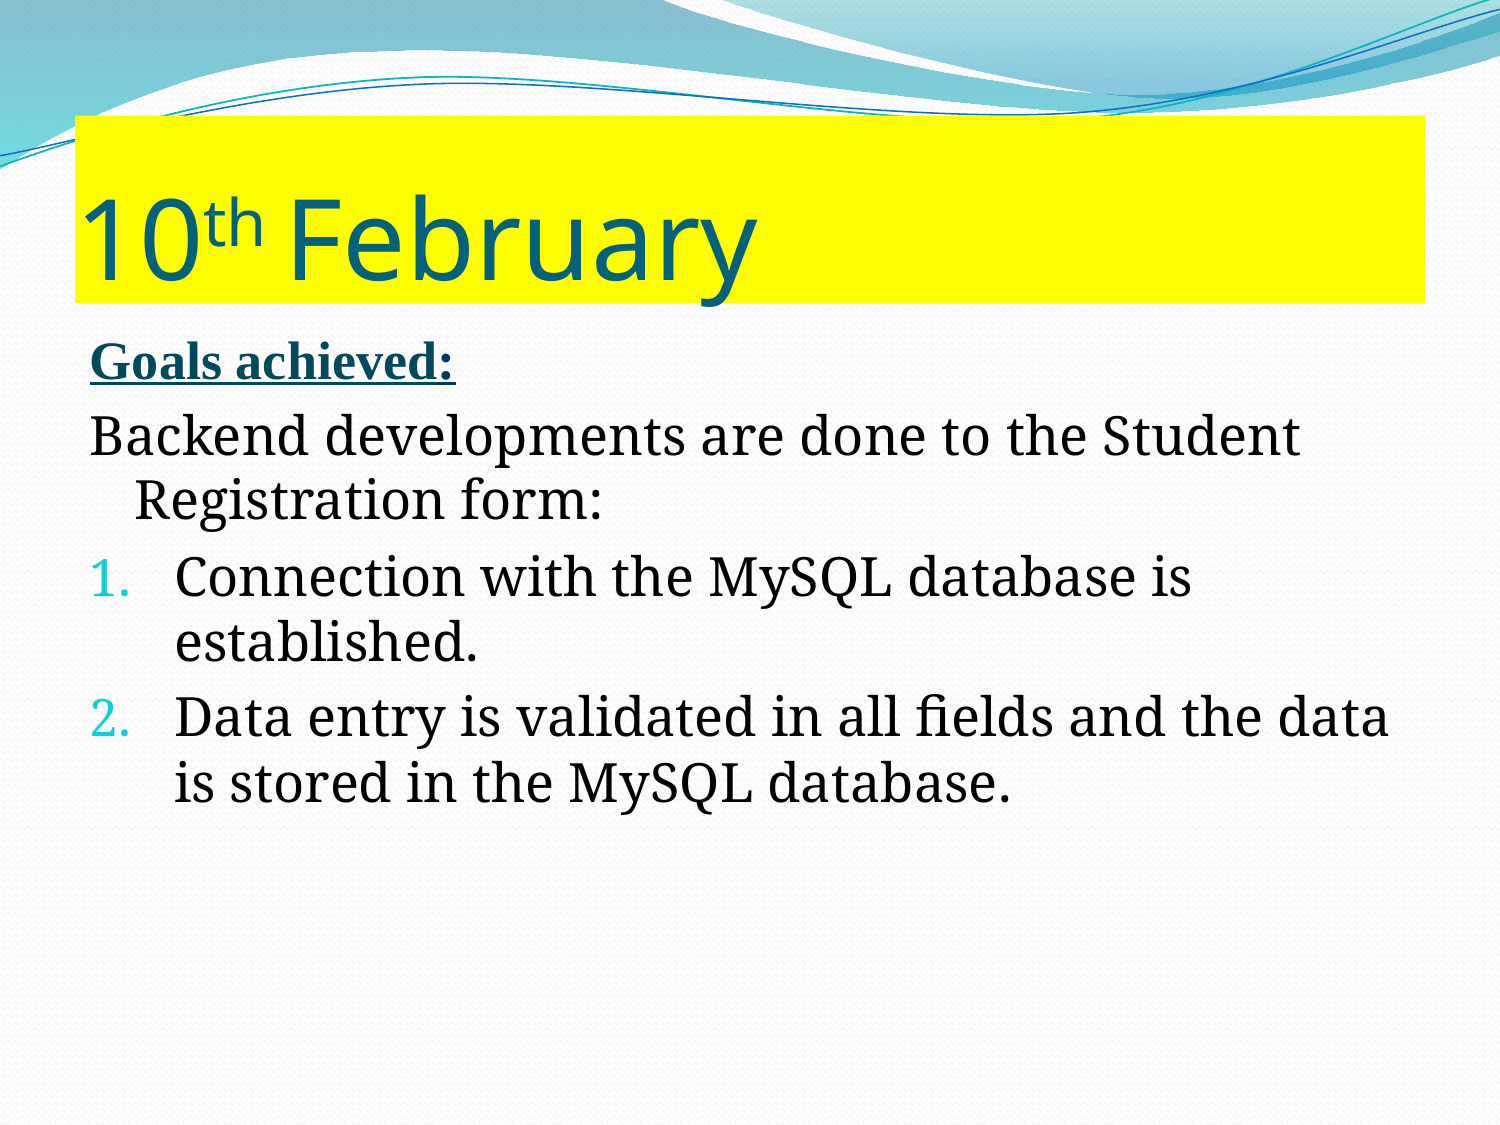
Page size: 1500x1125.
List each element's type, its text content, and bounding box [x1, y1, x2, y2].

list Goals achieved: Backend developments are done to the Student Registration form: Connection with the MySQL database is established. Data entry is validated in all fields and the data is stored in the MySQL database. [75, 317, 1425, 1038]
title 10th February [75, 115, 1425, 303]
